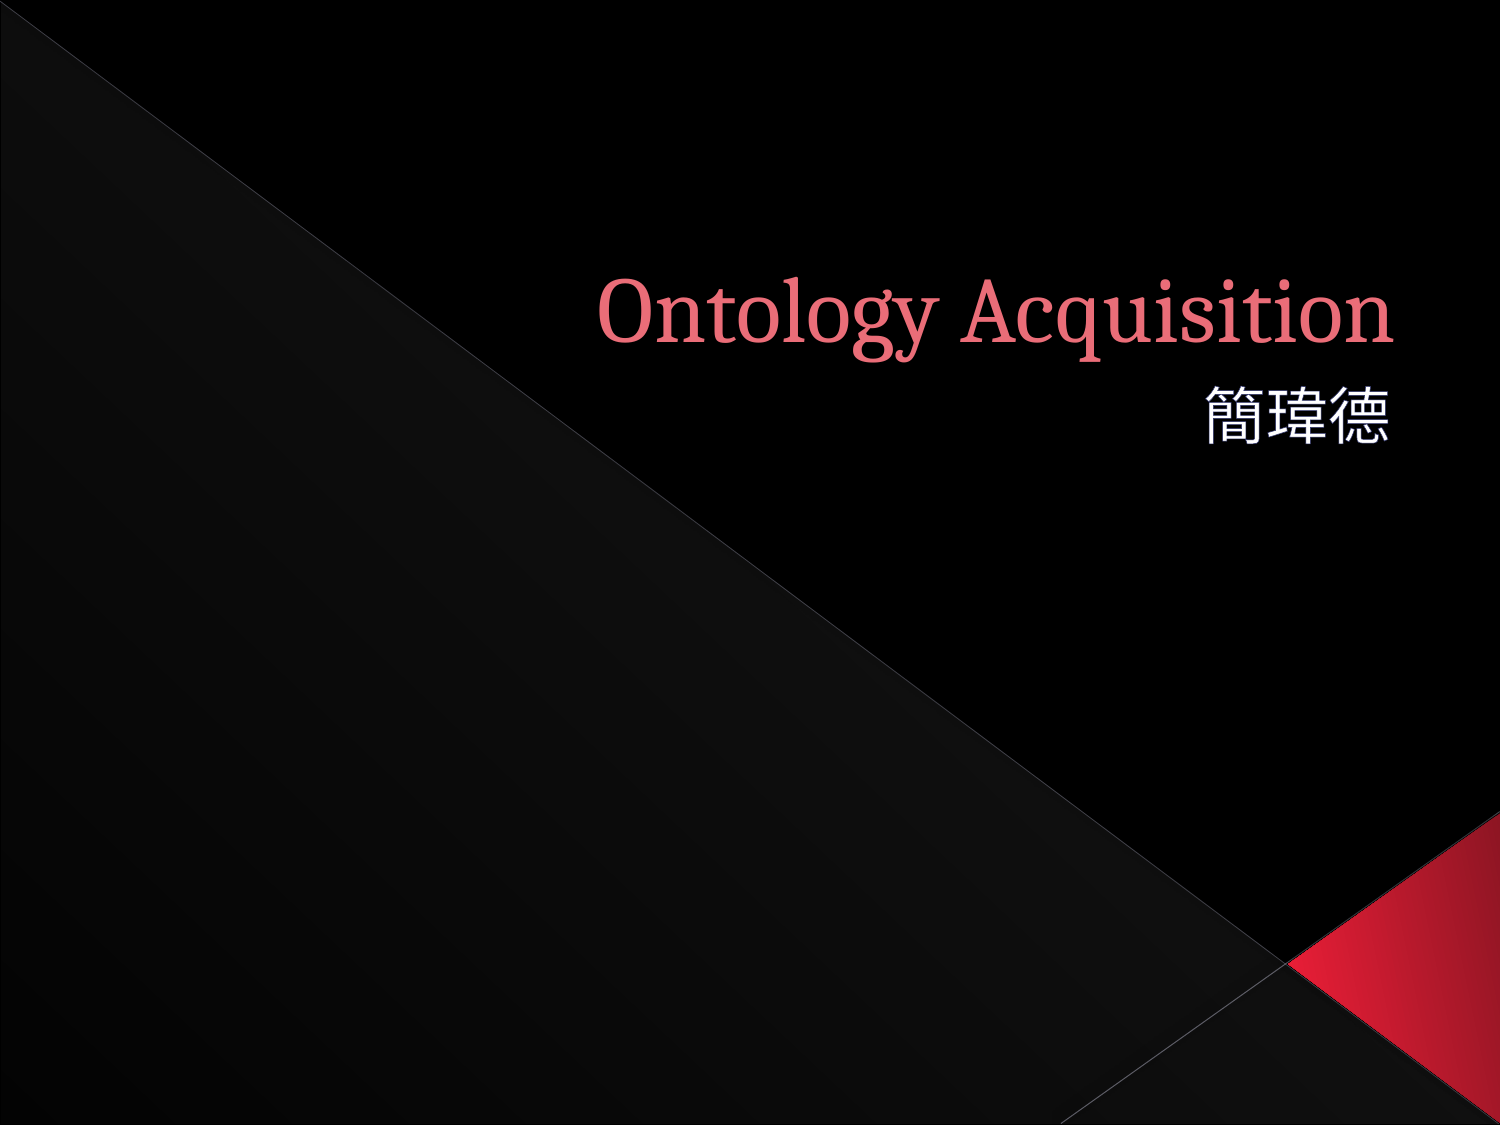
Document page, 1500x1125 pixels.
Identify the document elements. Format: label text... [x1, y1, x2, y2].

title Ontology Acquisition [88, 127, 1412, 369]
subtitle 簡瑋德 [88, 369, 1412, 657]
